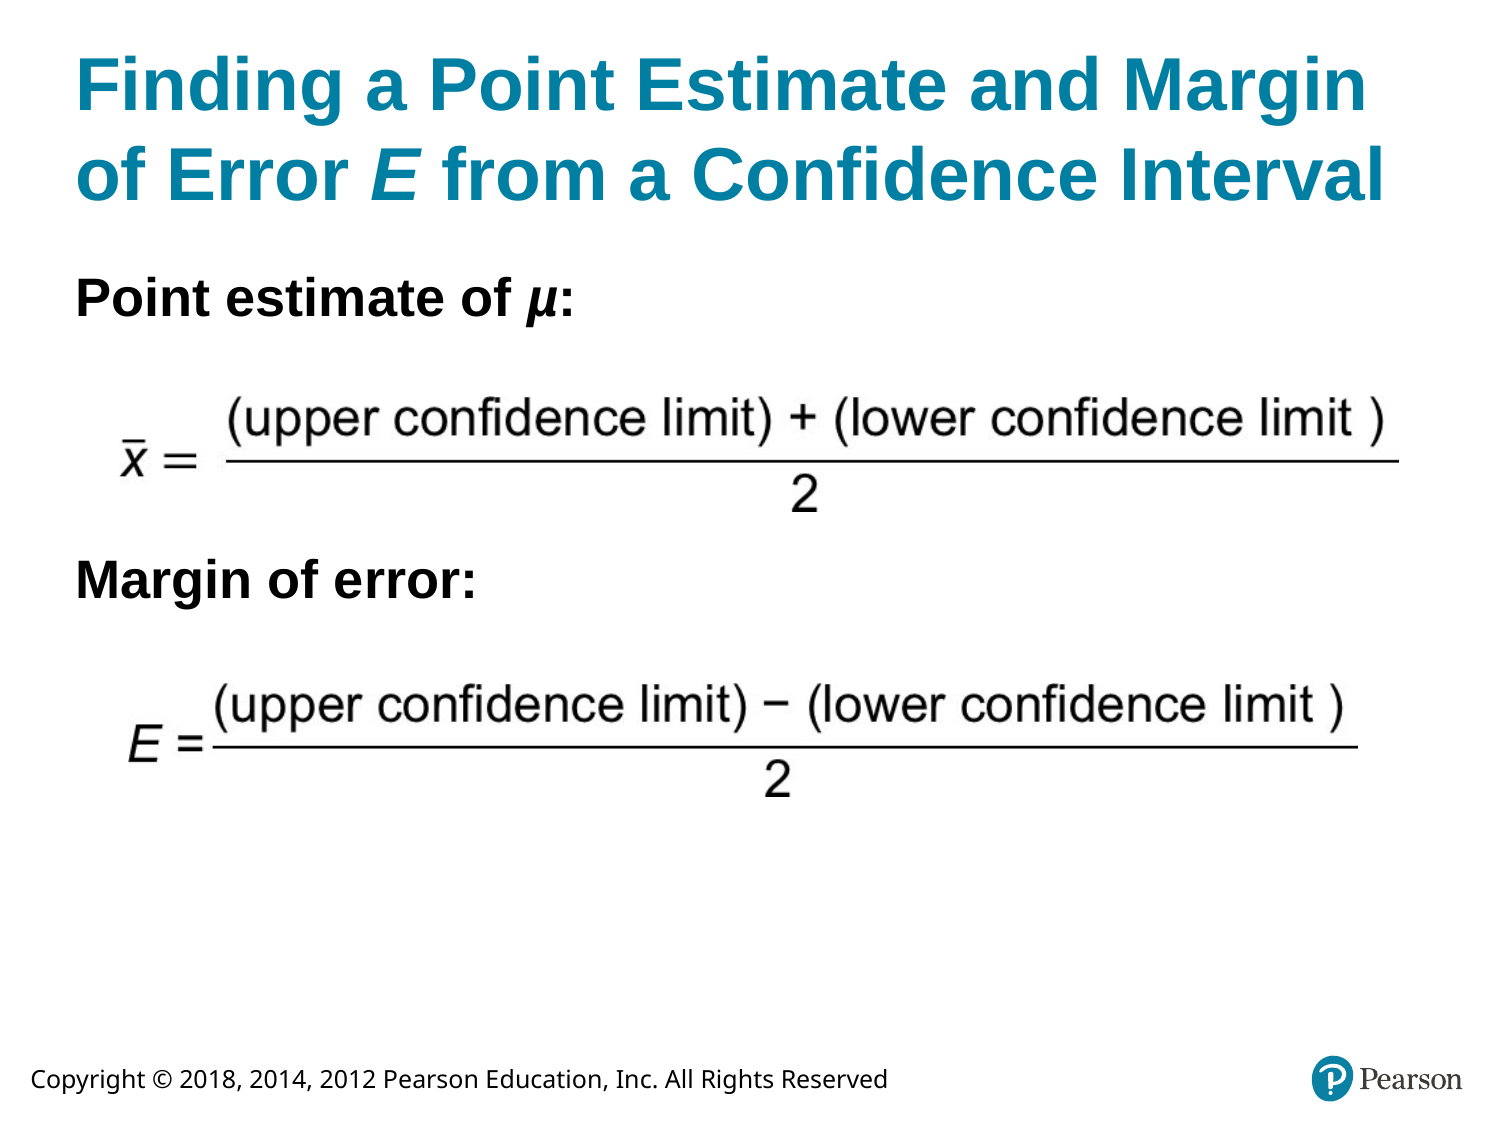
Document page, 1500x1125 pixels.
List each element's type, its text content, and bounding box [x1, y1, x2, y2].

title Finding a Point Estimate and Margin of Error E from a Confidence Interval [75, 35, 1425, 216]
list Point estimate of µ: [75, 262, 1425, 338]
picture [118, 396, 1399, 513]
list Margin of error: [75, 544, 1425, 633]
picture [127, 683, 1358, 797]
